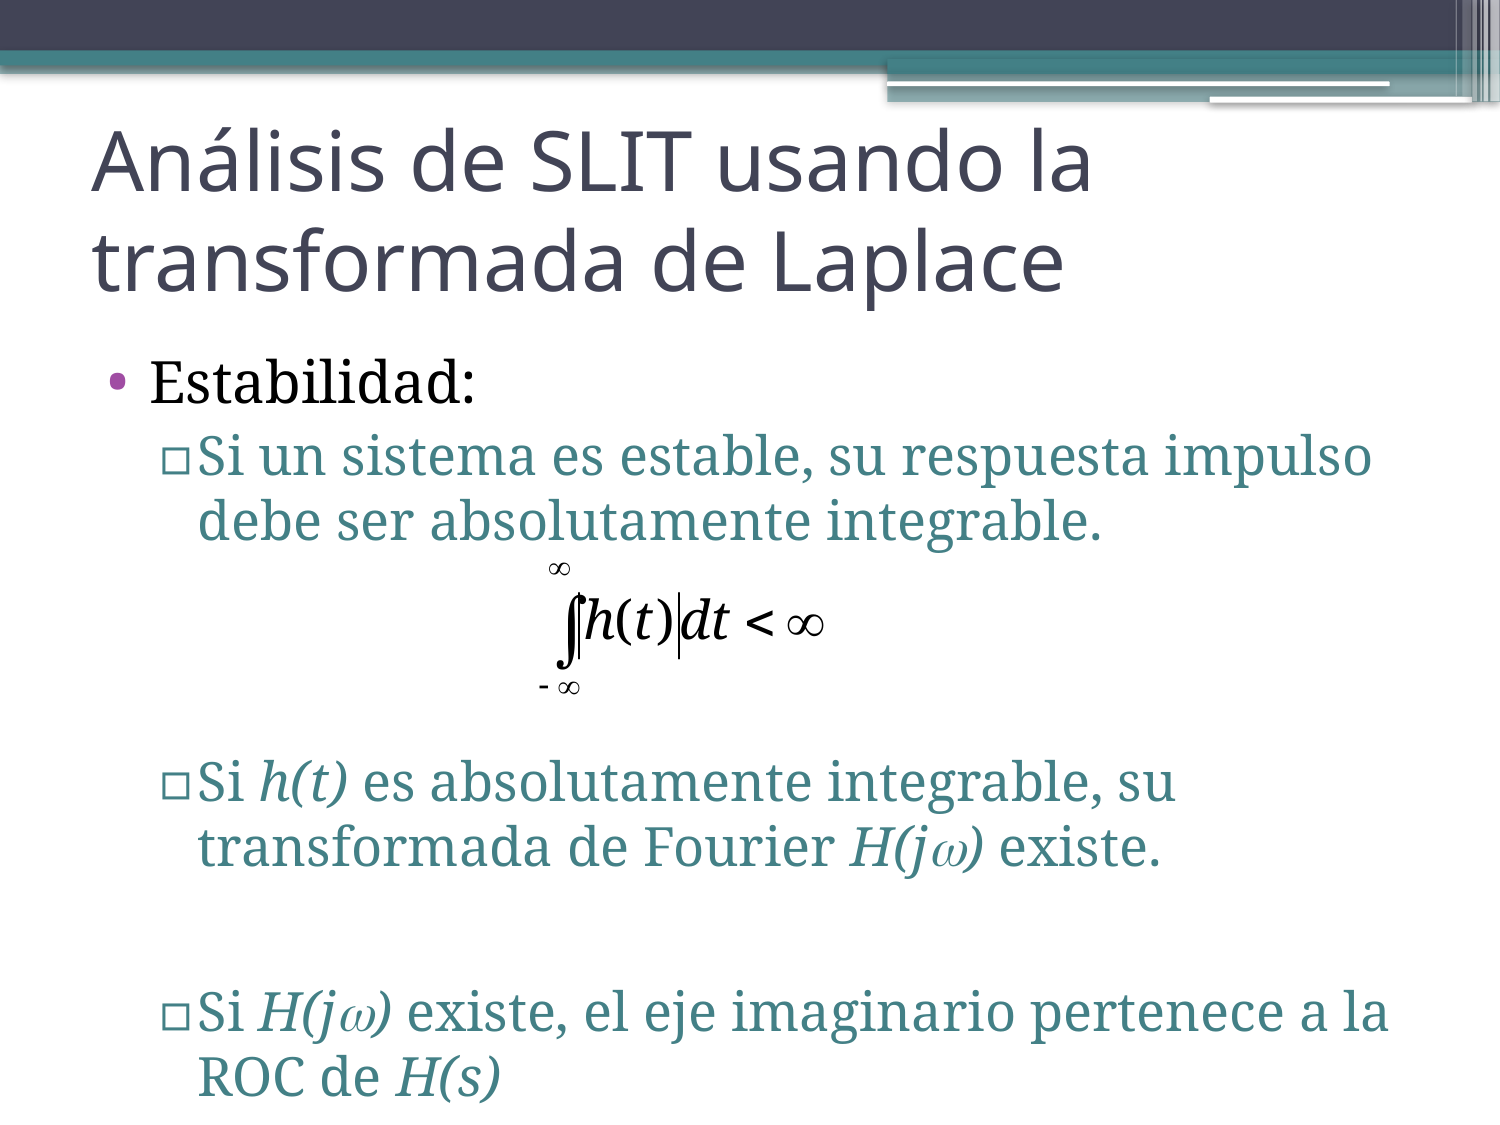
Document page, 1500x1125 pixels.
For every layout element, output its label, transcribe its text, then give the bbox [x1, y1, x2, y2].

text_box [529, 540, 837, 707]
list Estabilidad: Si un sistema es estable, su respuesta impulso debe ser absolutamente integrable. Si h(t) es absolutamente integrable, su transformada de Fourier H(j) existe. Si H(j) existe, el eje imaginario pertenece a la ROC de H(s) [74, 337, 1426, 1079]
title Análisis de SLIT usando la transformada de Laplace [76, 89, 1471, 327]
